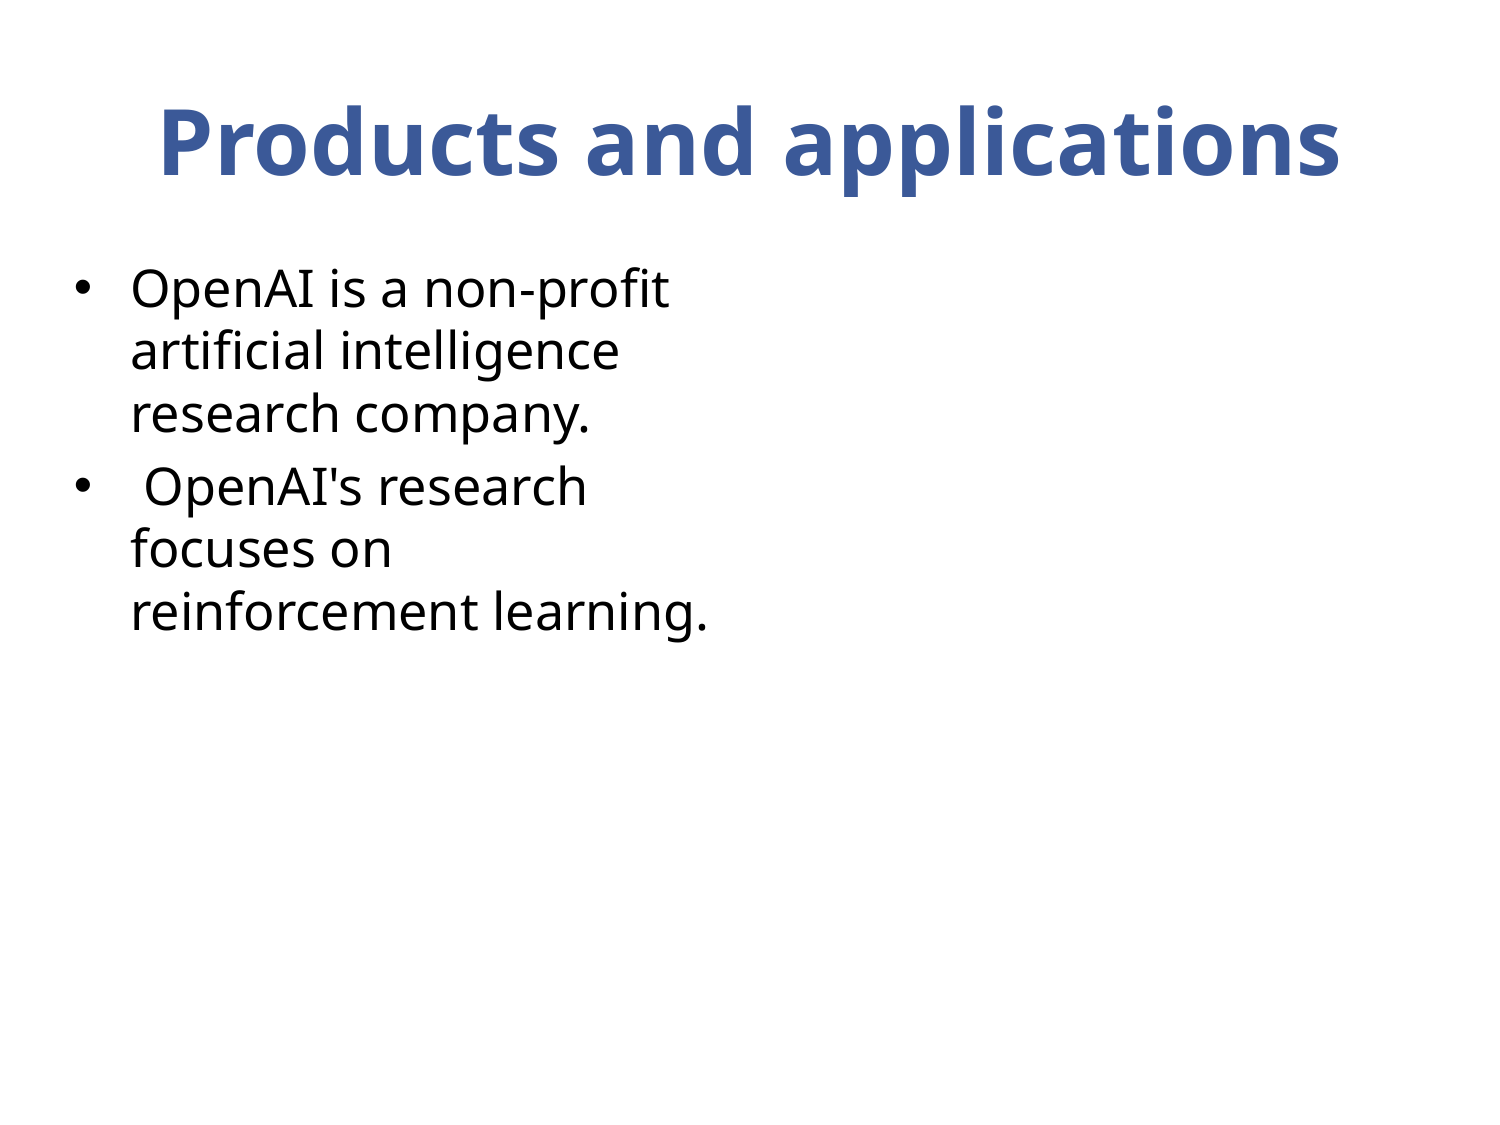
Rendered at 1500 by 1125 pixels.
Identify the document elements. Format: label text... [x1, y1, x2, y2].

title Products and applications [75, 45, 1425, 233]
list OpenAI is a non-profit artificial intelligence research company. OpenAI's research focuses on reinforcement learning. [59, 248, 768, 1066]
